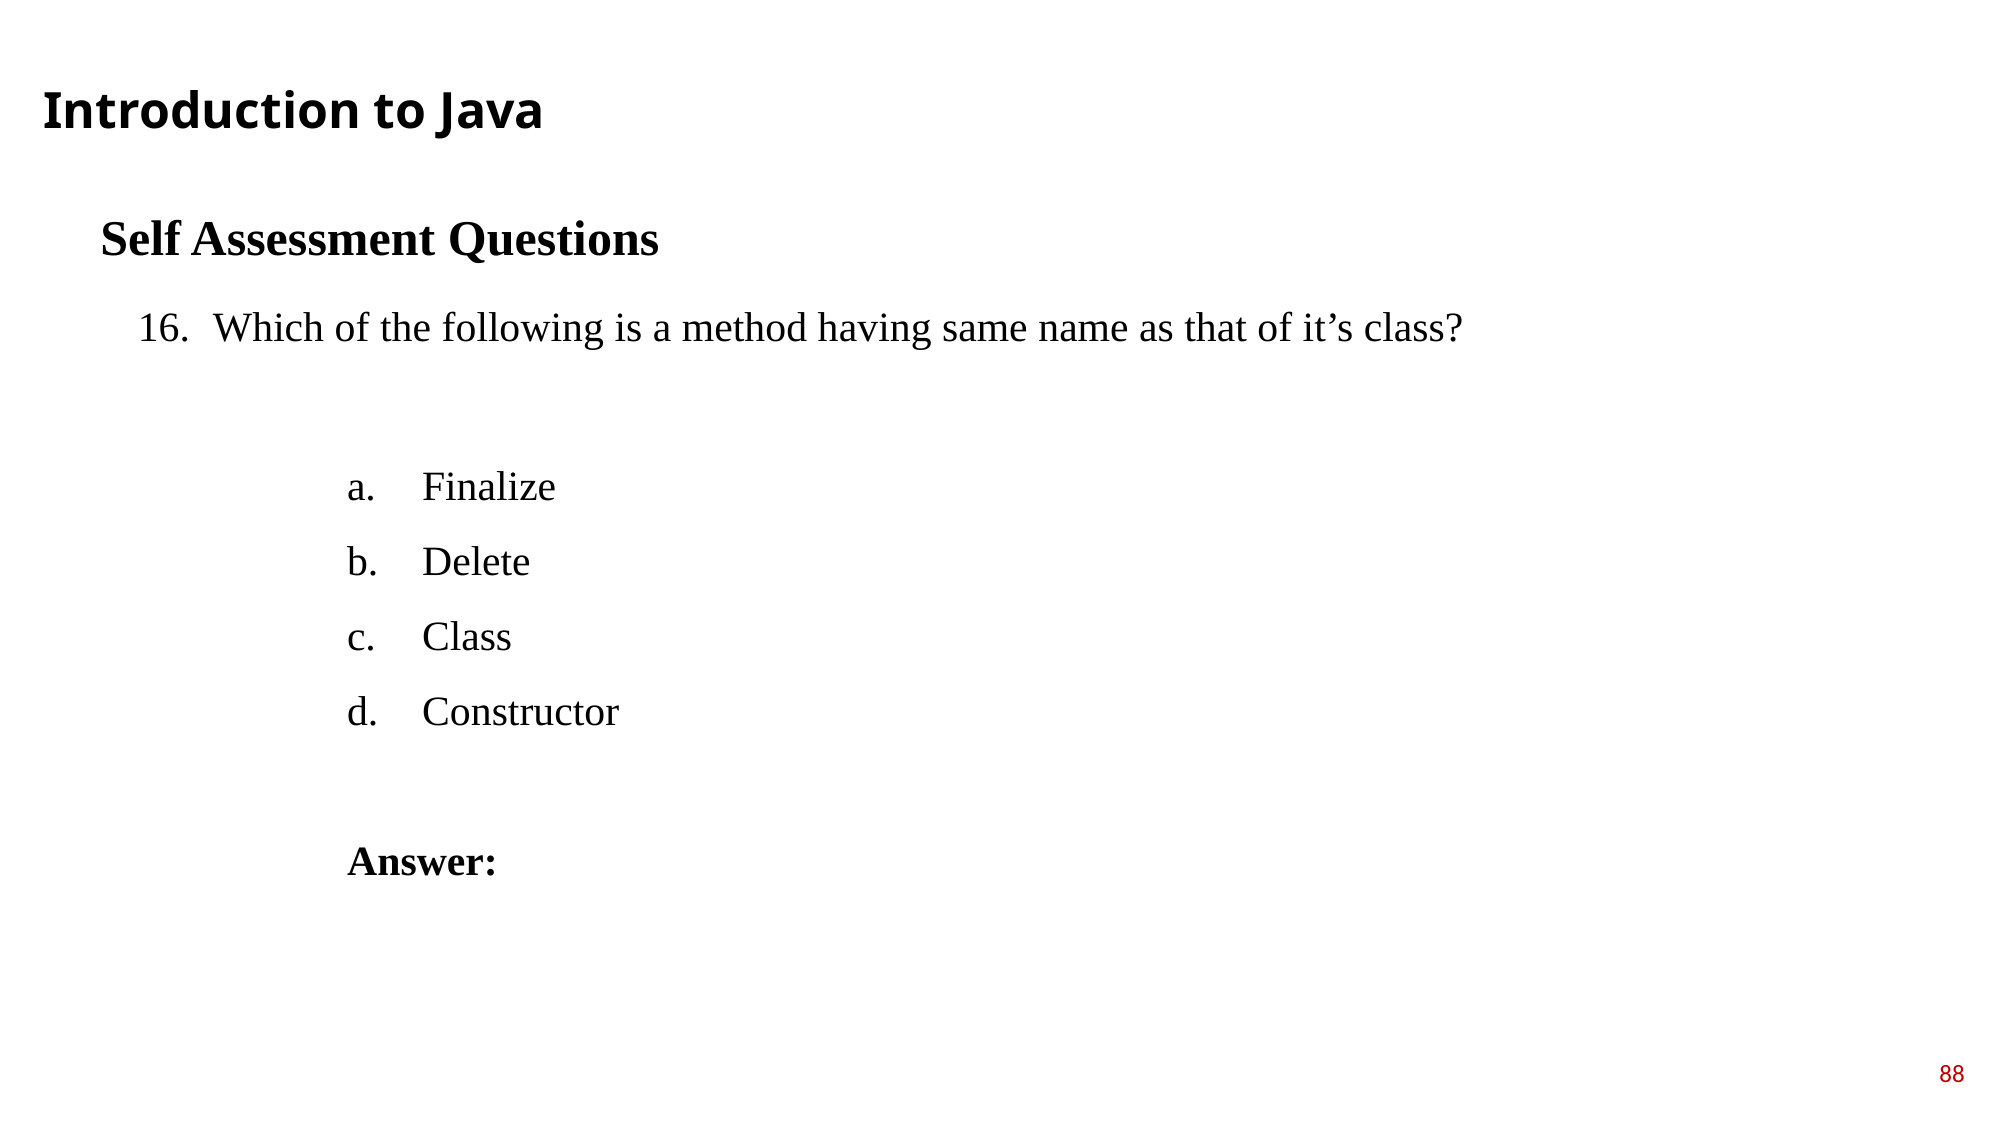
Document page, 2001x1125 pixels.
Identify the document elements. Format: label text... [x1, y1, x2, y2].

text_box Finalize Delete Class Constructor Answer: [332, 426, 1333, 892]
text_box Self Assessment Questions [33, 198, 1976, 274]
text_box Which of the following is a method having same name as that of it’s class? [130, 292, 1929, 358]
text_box Introduction to Java [33, 71, 1716, 147]
slide_number 88 [1929, 738, 1973, 1125]
